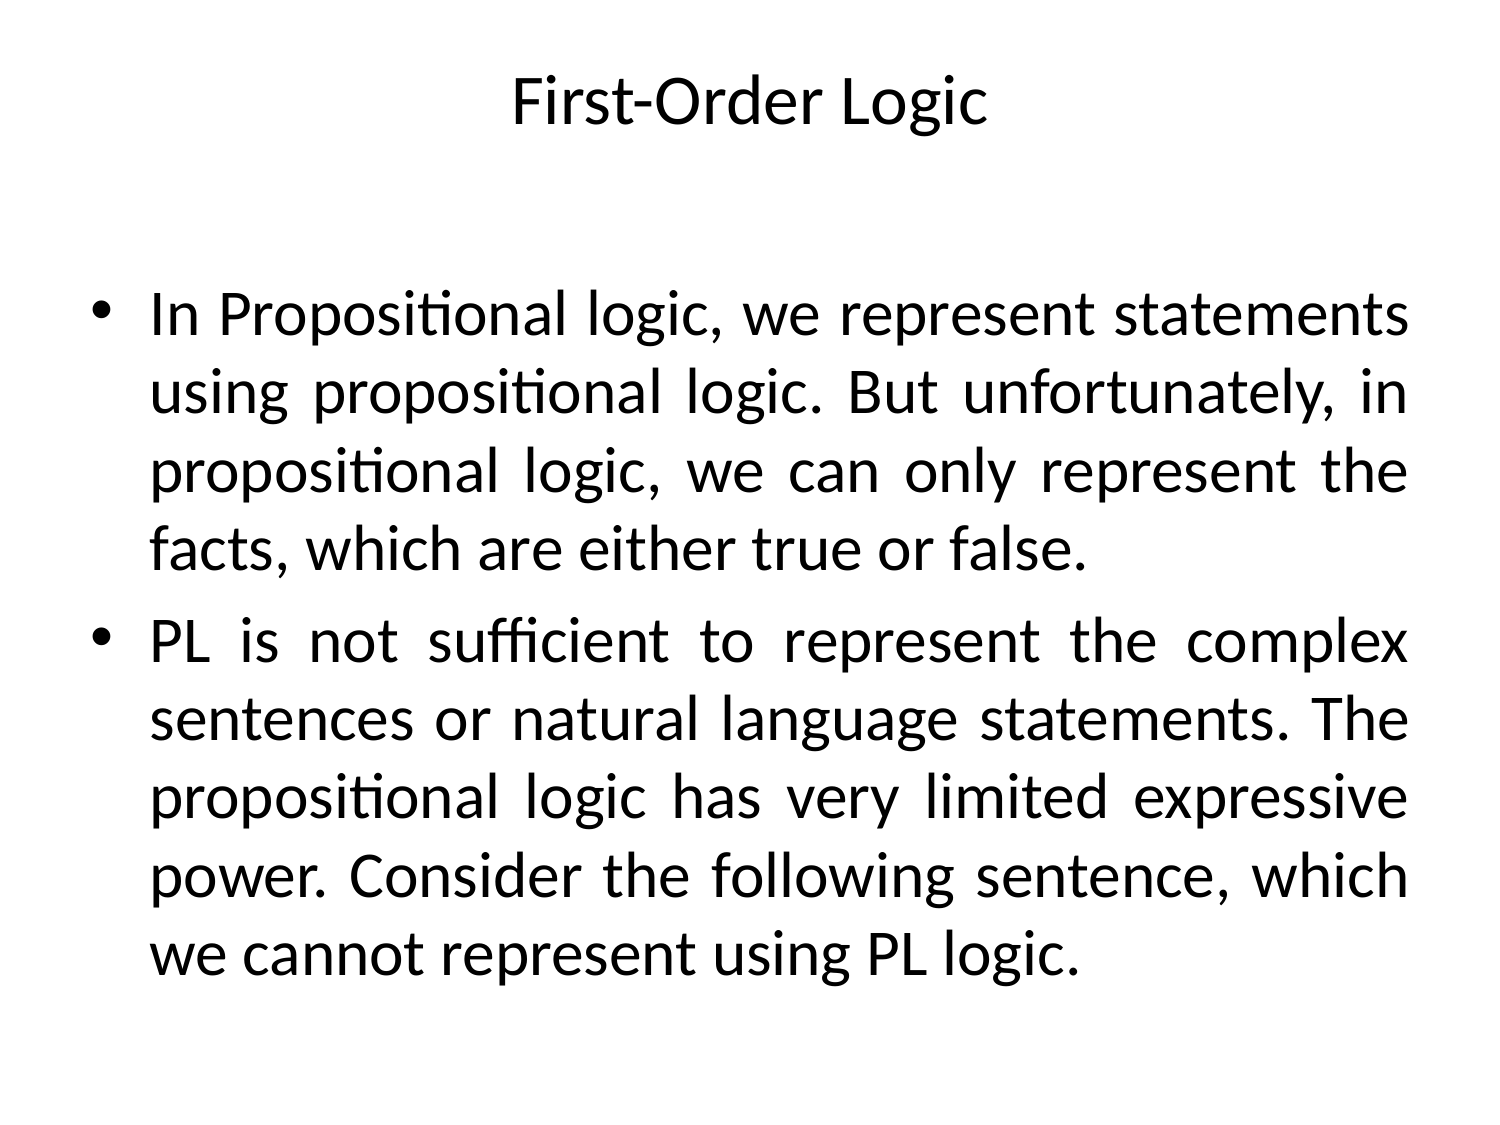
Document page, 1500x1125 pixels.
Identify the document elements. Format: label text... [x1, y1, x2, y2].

list In Propositional logic, we represent statements using propositional logic. But unfortunately, in propositional logic, we can only represent the facts, which are either true or false. PL is not sufficient to represent the complex sentences or natural language statements. The propositional logic has very limited expressive power. Consider the following sentence, which we cannot represent using PL logic. [75, 262, 1425, 1005]
title First-Order Logic [75, 45, 1425, 233]
